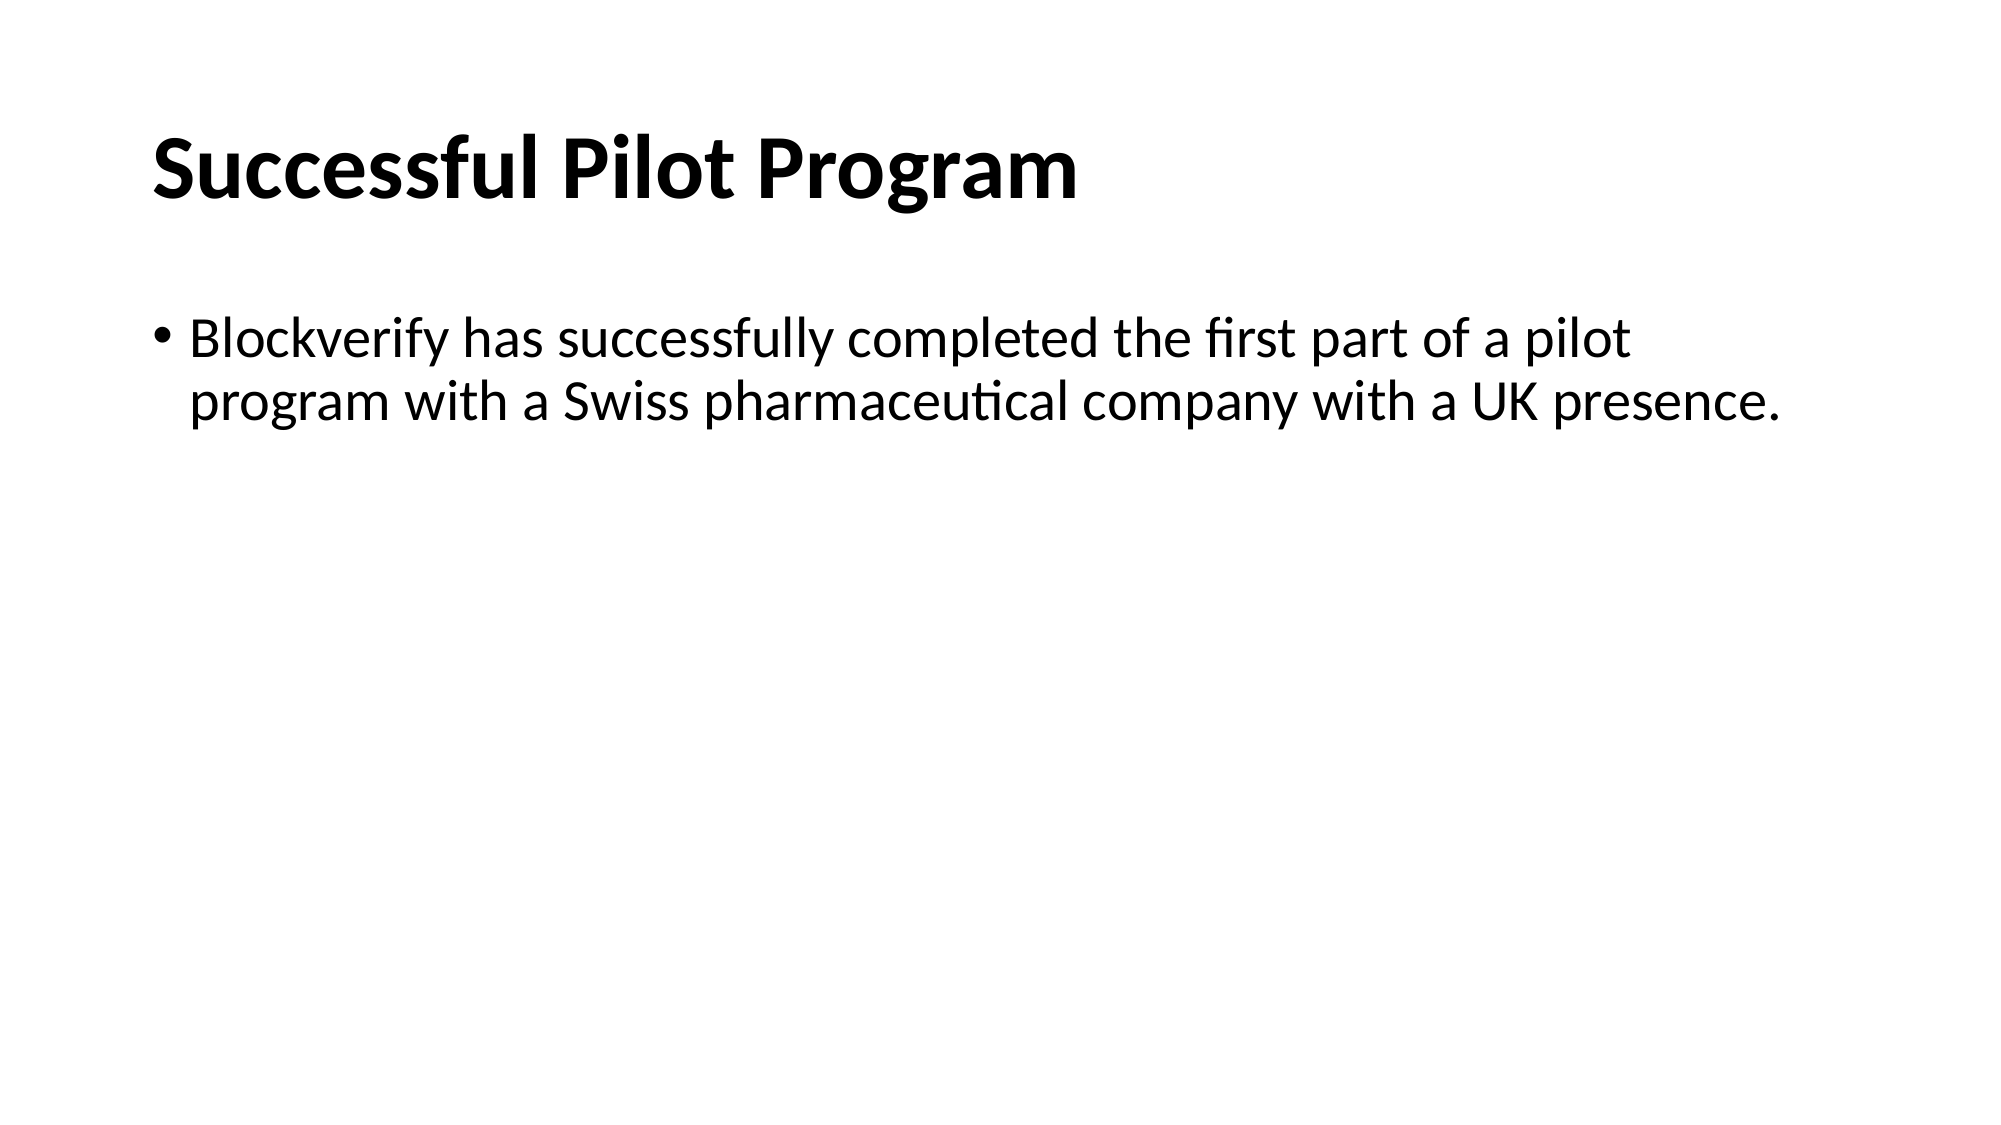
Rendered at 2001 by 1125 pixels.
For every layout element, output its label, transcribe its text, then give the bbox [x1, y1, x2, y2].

list Blockverify has successfully completed the first part of a pilot program with a Swiss pharmaceutical company with a UK presence. [137, 299, 1863, 1014]
title Successful Pilot Program [137, 59, 1863, 278]
